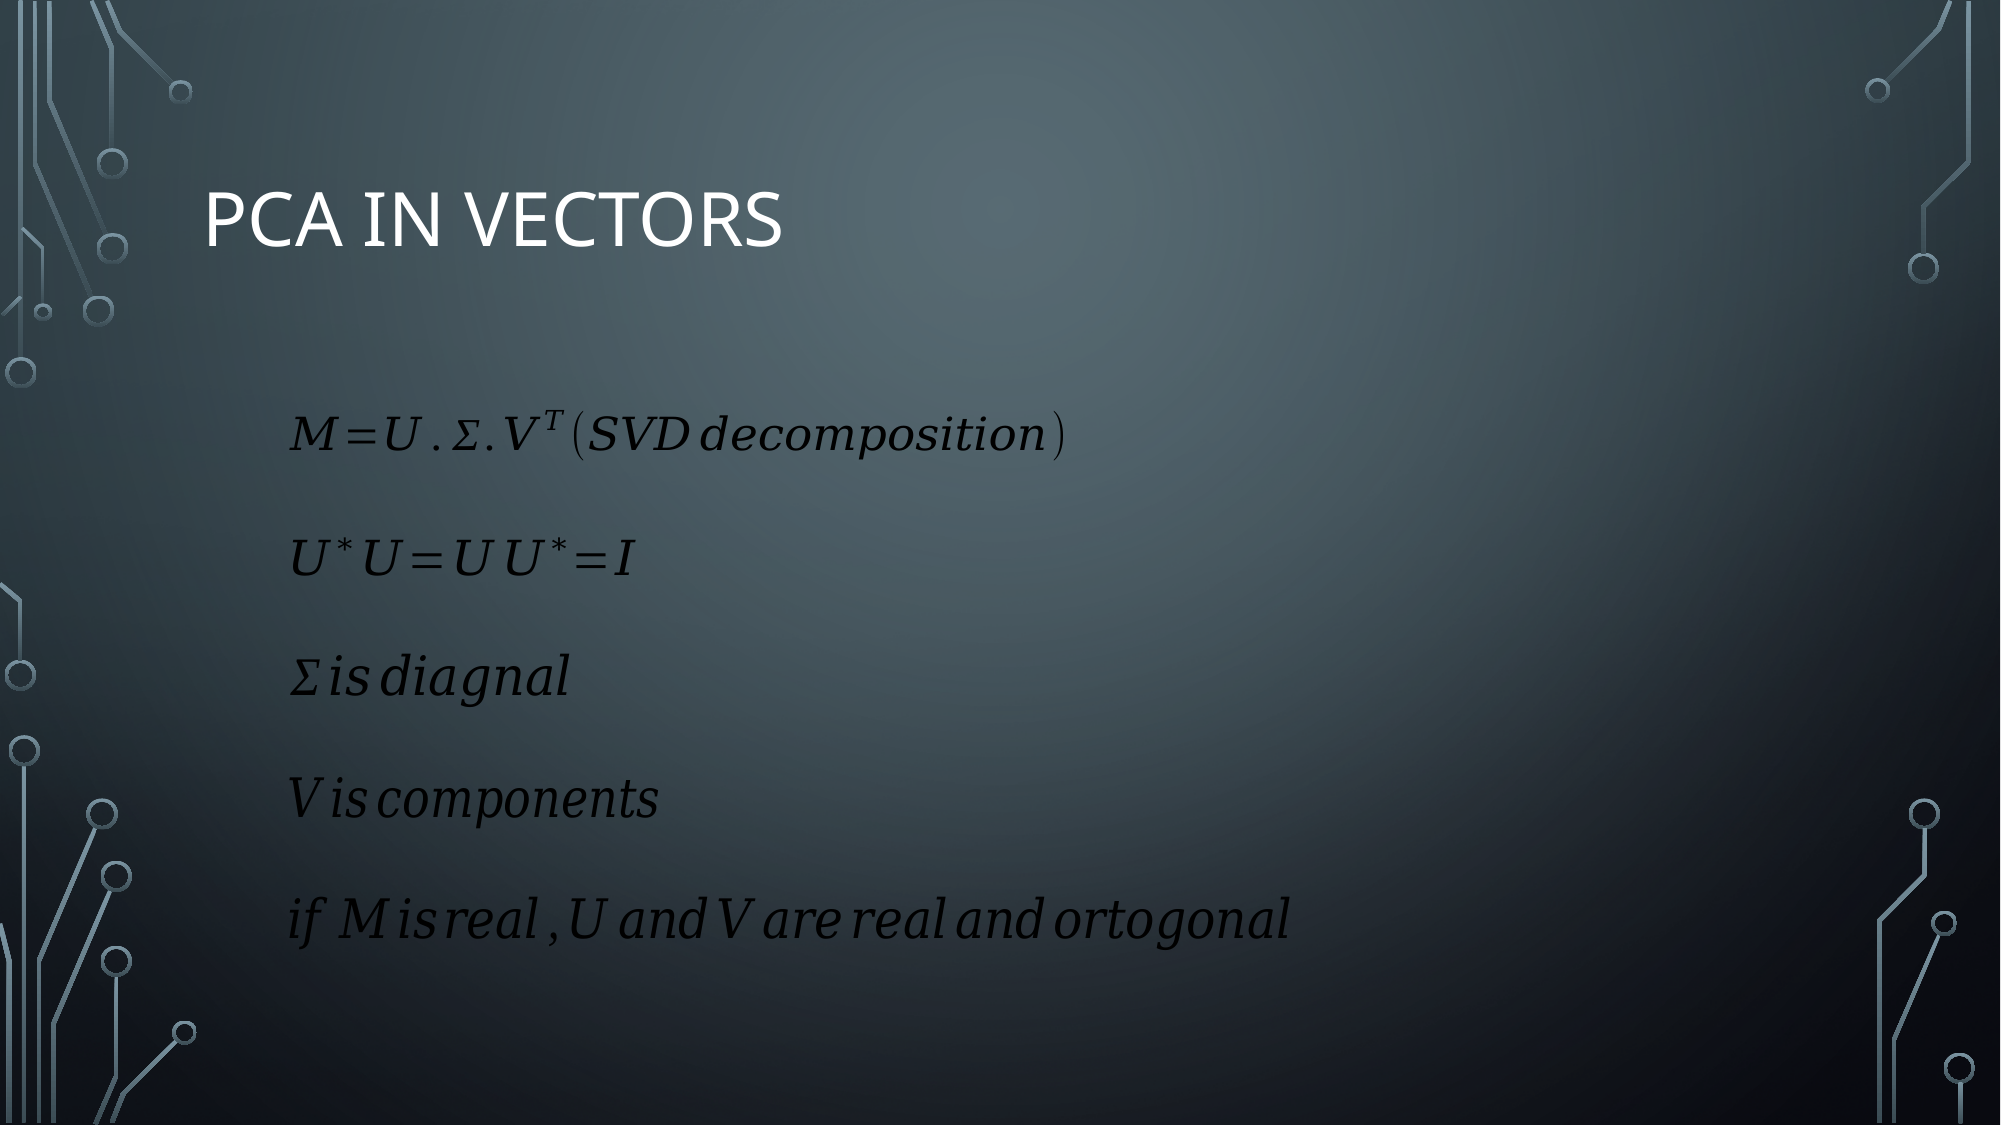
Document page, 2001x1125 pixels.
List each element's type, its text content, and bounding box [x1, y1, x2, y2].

title PCA in vectors [187, 101, 1813, 344]
